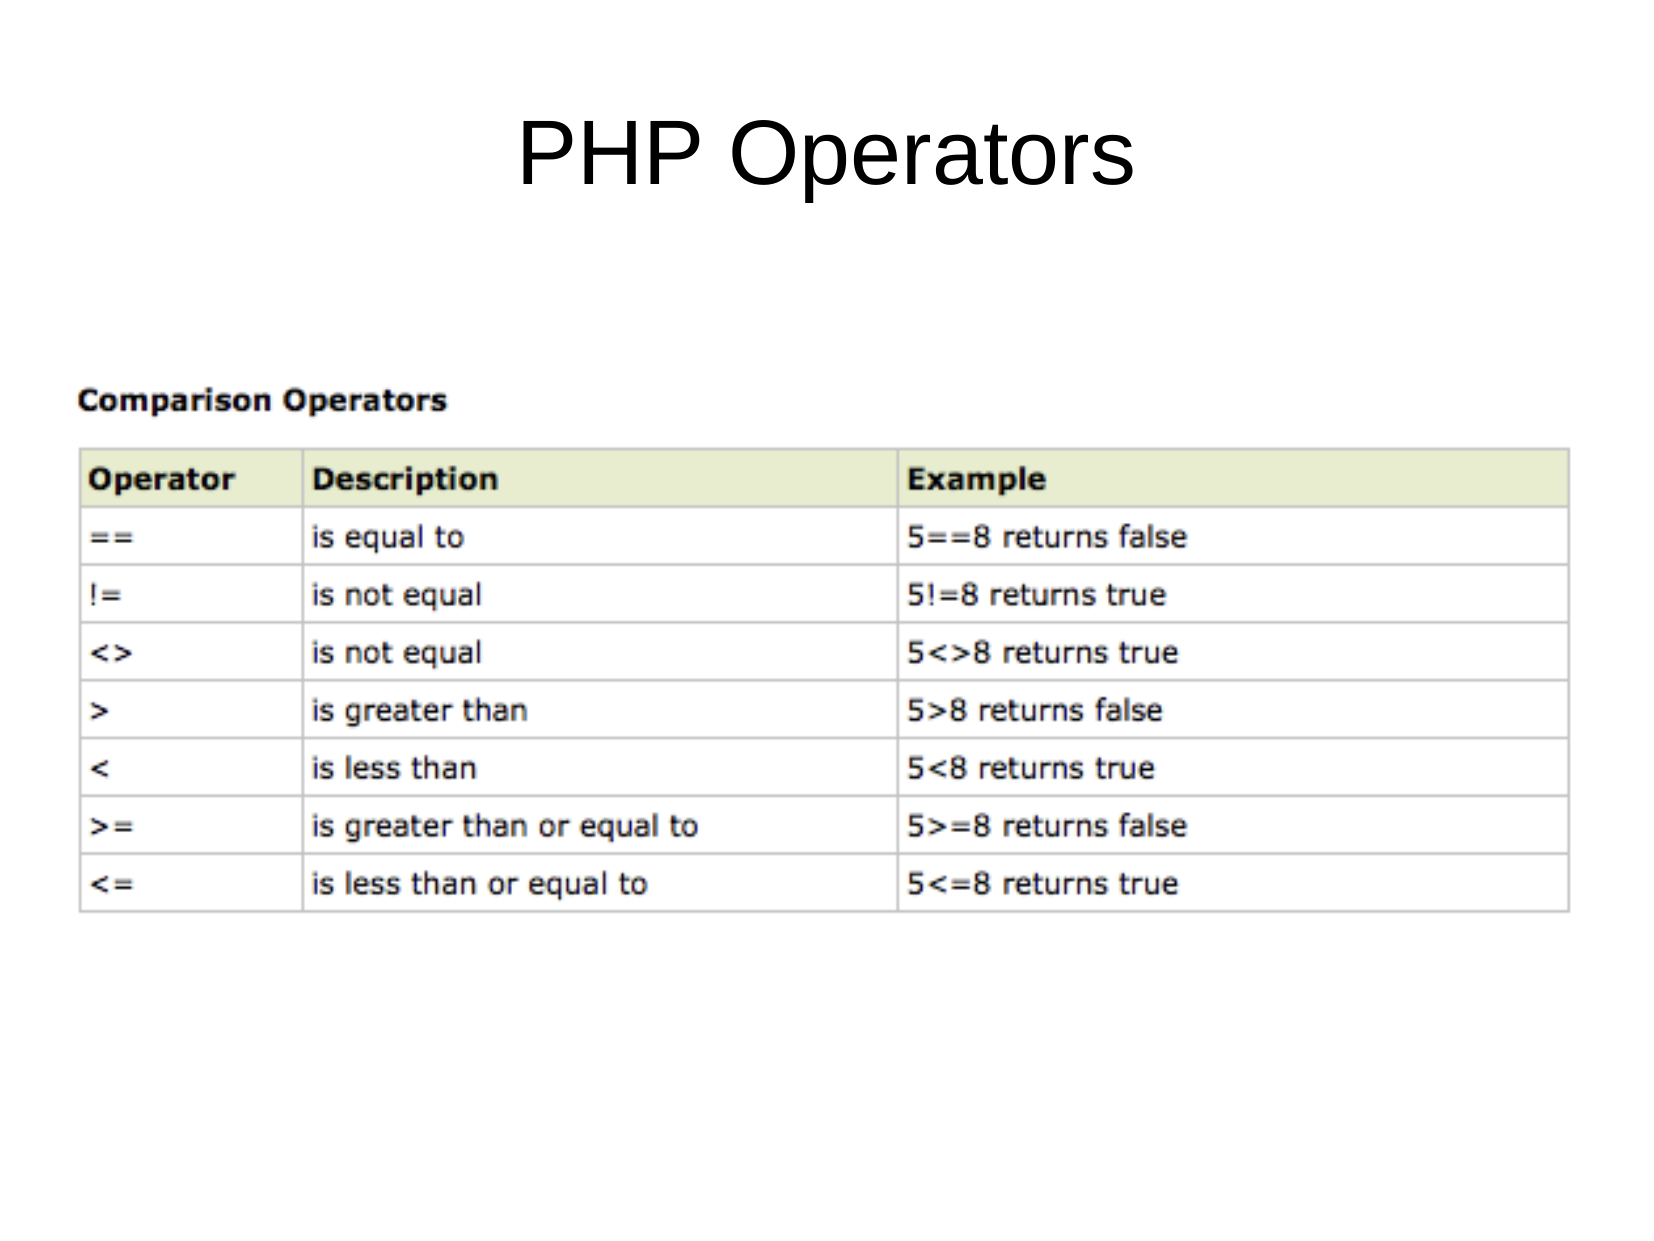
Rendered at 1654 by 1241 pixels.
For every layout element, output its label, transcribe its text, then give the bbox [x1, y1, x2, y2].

title PHP Operators [82, 56, 1572, 250]
picture [56, 367, 1584, 924]
